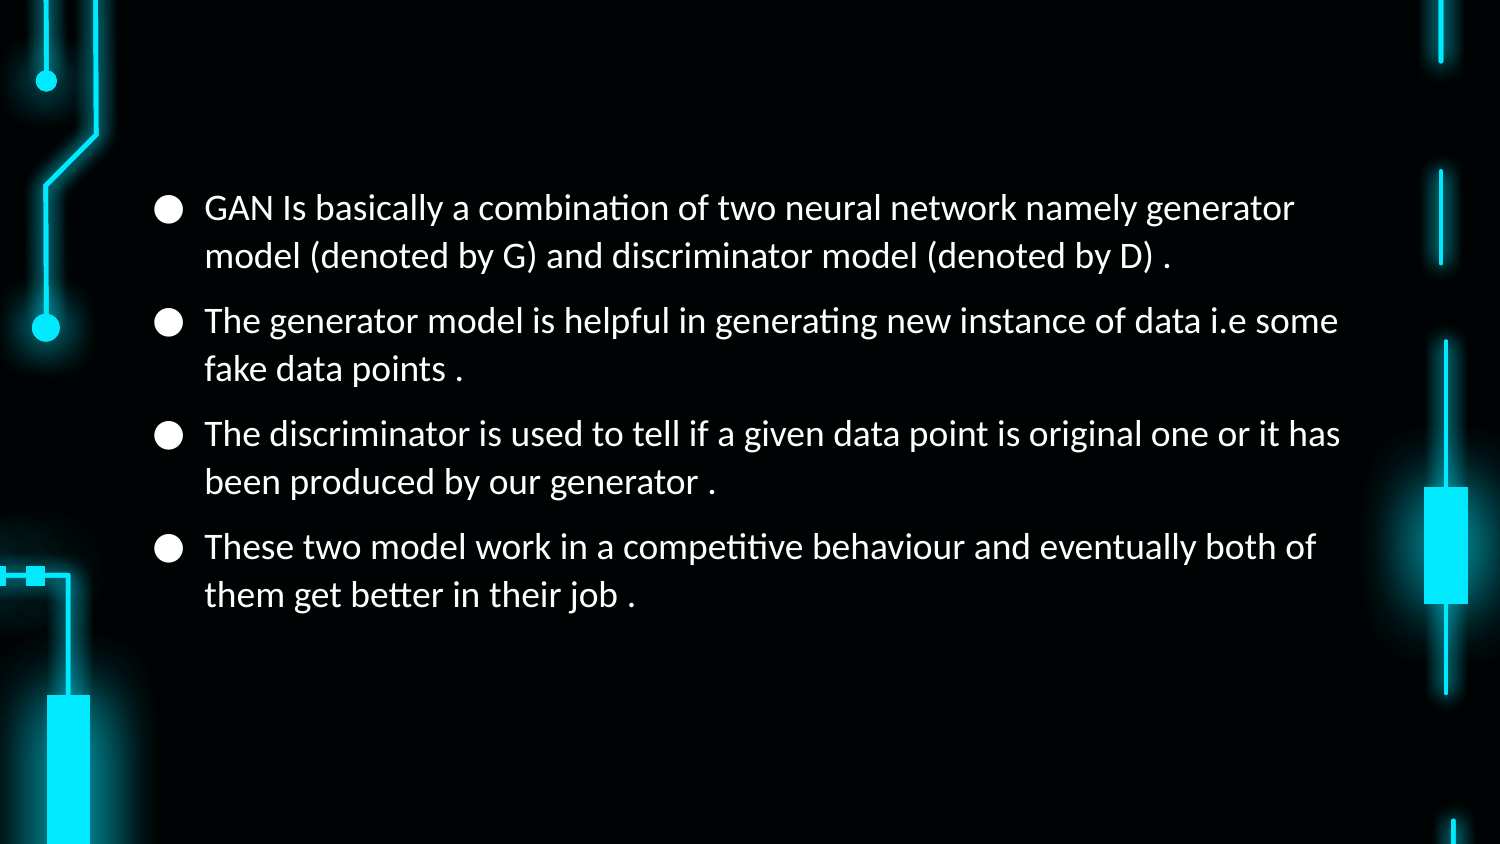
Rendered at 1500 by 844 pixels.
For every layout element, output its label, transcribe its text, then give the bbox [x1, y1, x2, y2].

list GAN Is basically a combination of two neural network namely generator model (denoted by G) and discriminator model (denoted by D) . The generator model is helpful in generating new instance of data i.e some fake data points . The discriminator is used to tell if a given data point is original one or it has been produced by our generator . These two model work in a competitive behaviour and eventually both of them get better in their job . [114, 164, 1386, 830]
